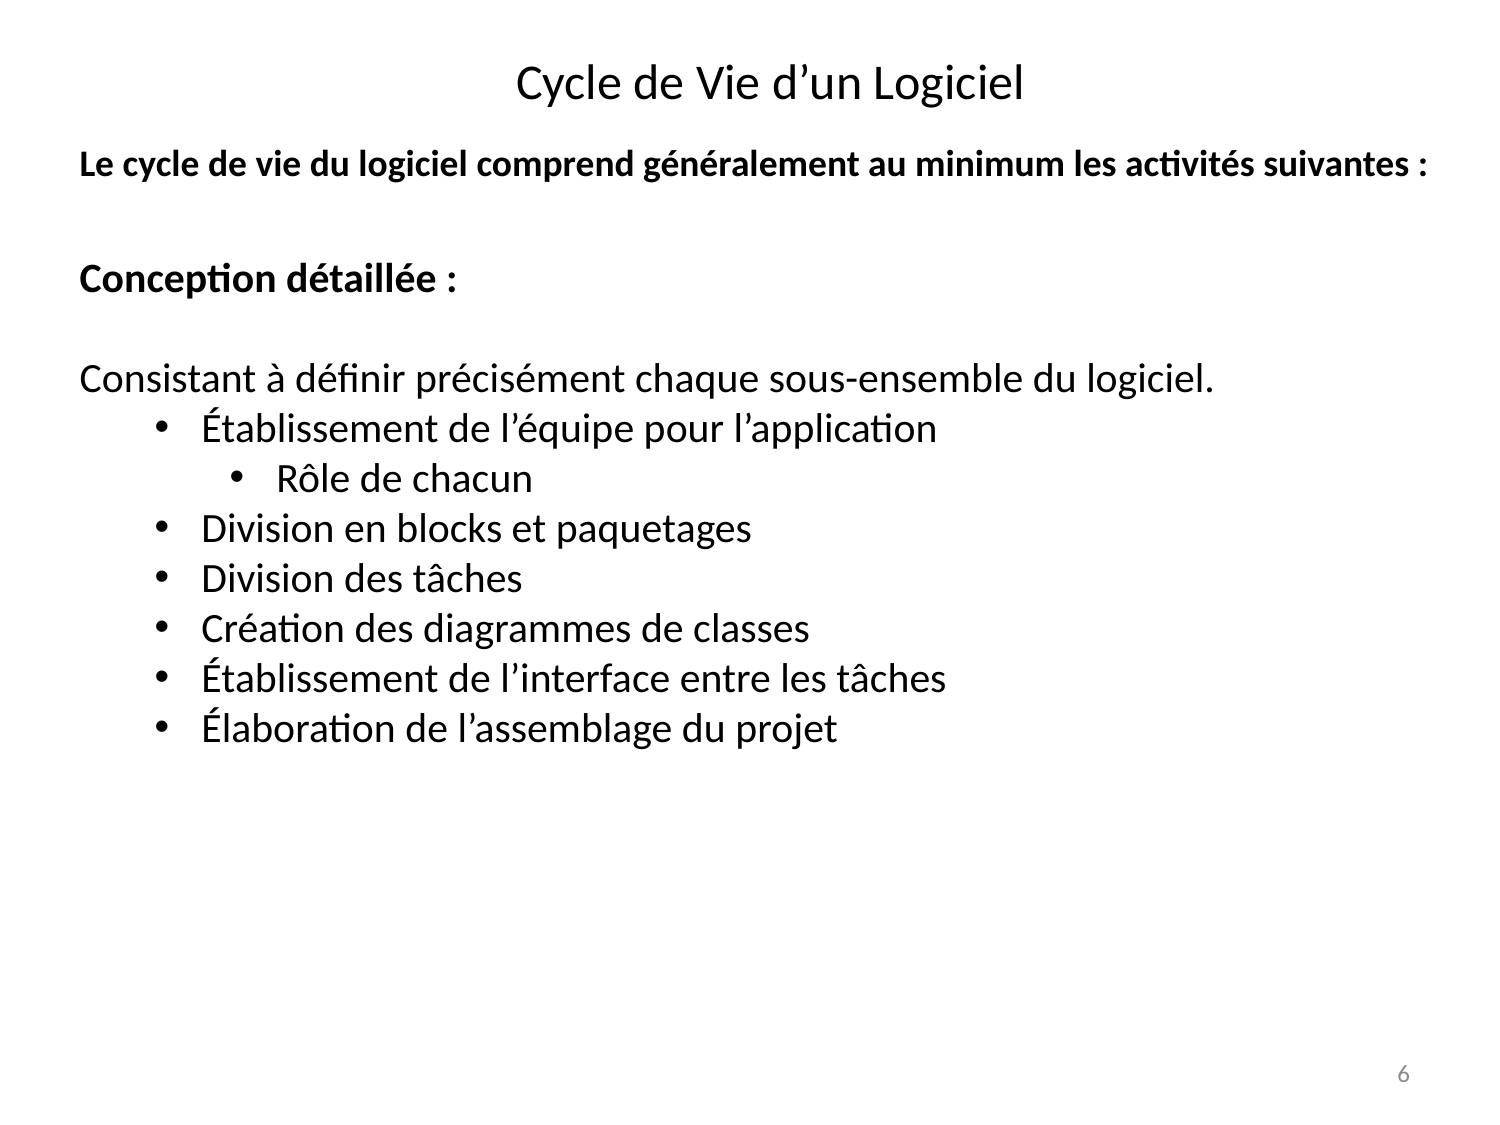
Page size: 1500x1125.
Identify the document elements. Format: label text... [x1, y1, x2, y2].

text_box Conception détaillée : Consistant à définir précisément chaque sous-ensemble du logiciel. Établissement de l’équipe pour l’application Rôle de chacun Division en blocks et paquetages Division des tâches Création des diagrammes de classes Établissement de l’interface entre les tâches Élaboration de l’assemblage du projet [64, 243, 1341, 859]
slide_number 6 [1074, 1042, 1425, 1103]
text_box Le cycle de vie du logiciel comprend généralement au minimum les activités suivantes : [64, 132, 1459, 192]
text_box Cycle de Vie d’un Logiciel [100, 42, 1442, 118]
